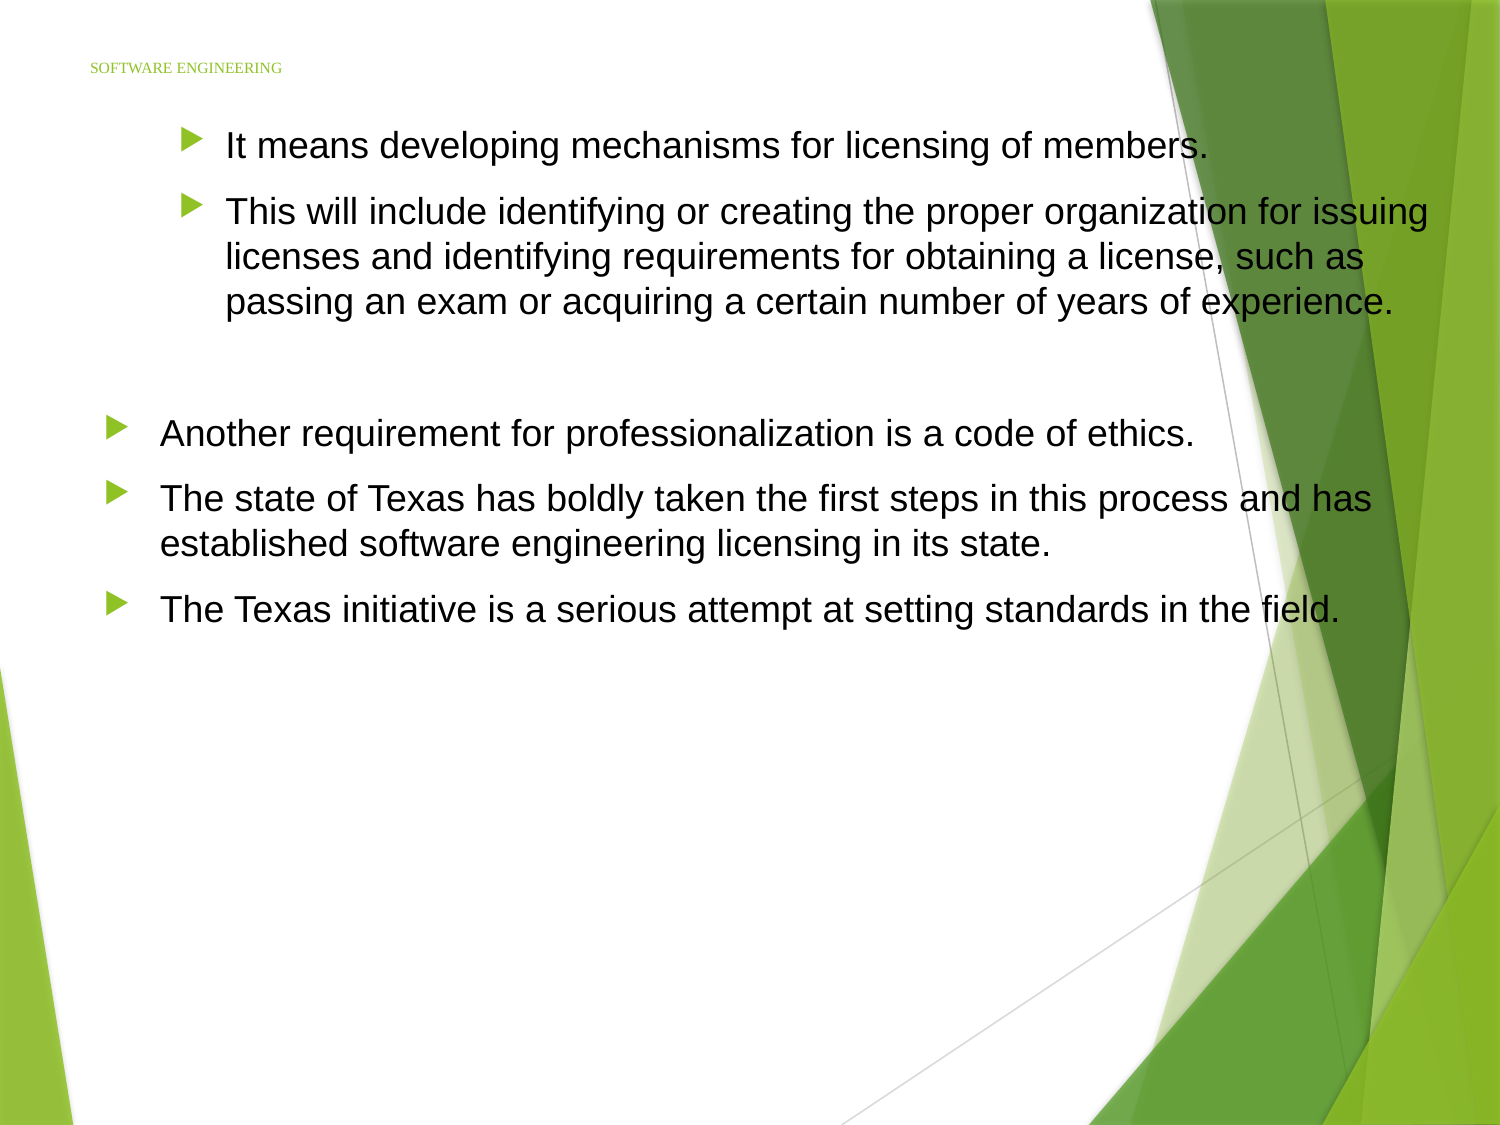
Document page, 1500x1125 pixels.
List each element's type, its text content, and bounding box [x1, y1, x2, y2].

list It means developing mechanisms for licensing of members. This will include identifying or creating the proper organization for issuing licenses and identifying requirements for obtaining a license, such as passing an exam or acquiring a certain number of years of experience. Another requirement for professionalization is a code of ethics. The state of Texas has boldly taken the first steps in this process and has established software engineering licensing in its state. The Texas initiative is a serious attempt at setting standards in the field. [88, 113, 1450, 1071]
title SOFTWARE ENGINEERING [75, 50, 1400, 84]
